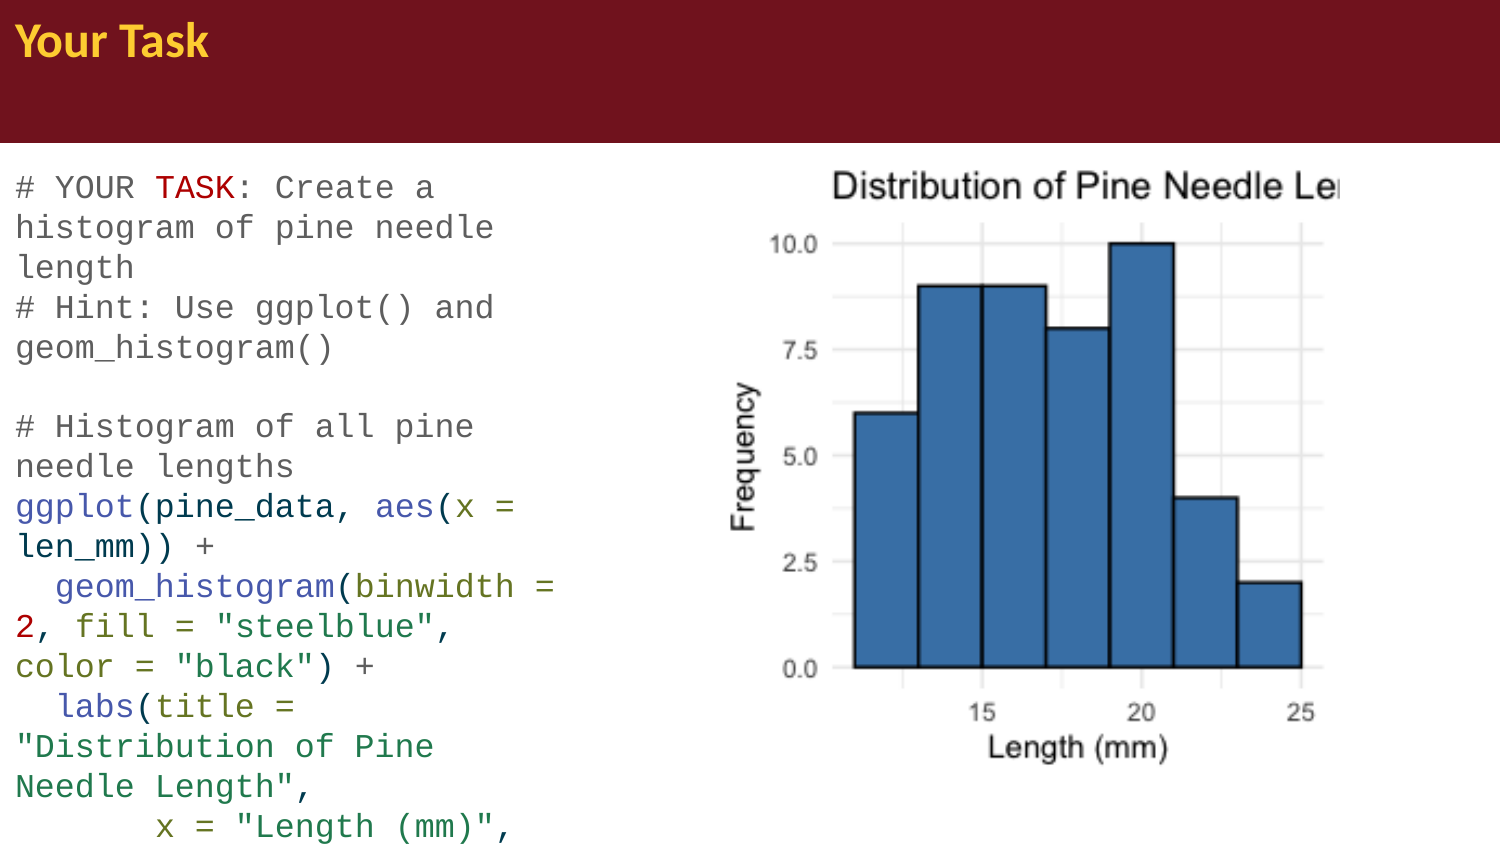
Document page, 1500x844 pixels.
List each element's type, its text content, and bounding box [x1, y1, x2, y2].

title Your Task [0, 0, 1500, 143]
list # YOUR TASK: Create a histogram of pine needle length # Hint: Use ggplot() and geom_histogram() # Histogram of all pine needle lengths ggplot(pine_data, aes(x = len_mm)) + geom_histogram(binwidth = 2, fill = "steelblue", color = "black") + labs(title = "Distribution of Pine Needle Length", x = "Length (mm)", y = "Frequency") + theme_minimal() [0, 157, 581, 735]
picture [716, 155, 1340, 780]
